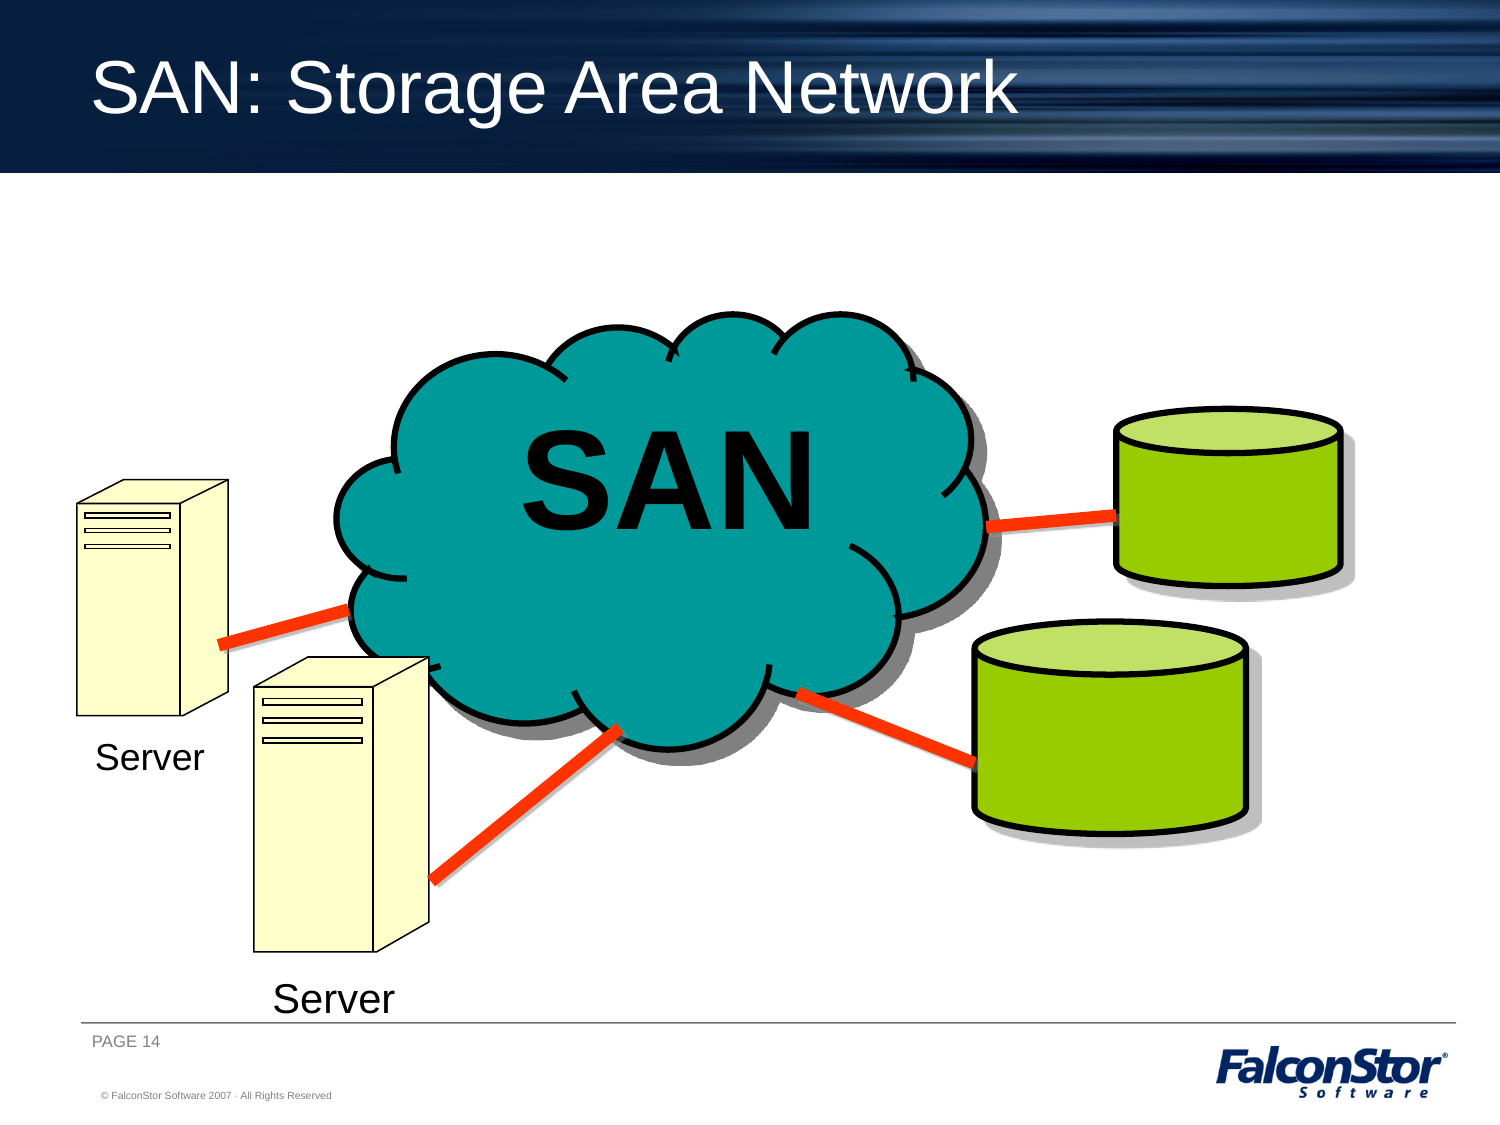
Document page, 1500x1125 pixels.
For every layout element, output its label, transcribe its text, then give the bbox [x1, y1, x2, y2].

title SAN: Storage Area Network [75, 0, 1425, 168]
text_box [974, 621, 1247, 835]
text_box [1116, 408, 1341, 587]
text_box SAN [336, 314, 986, 750]
picture [1216, 1046, 1448, 1098]
text_box Server [76, 479, 229, 716]
picture [0, 0, 1500, 173]
text_box Server [253, 656, 429, 952]
